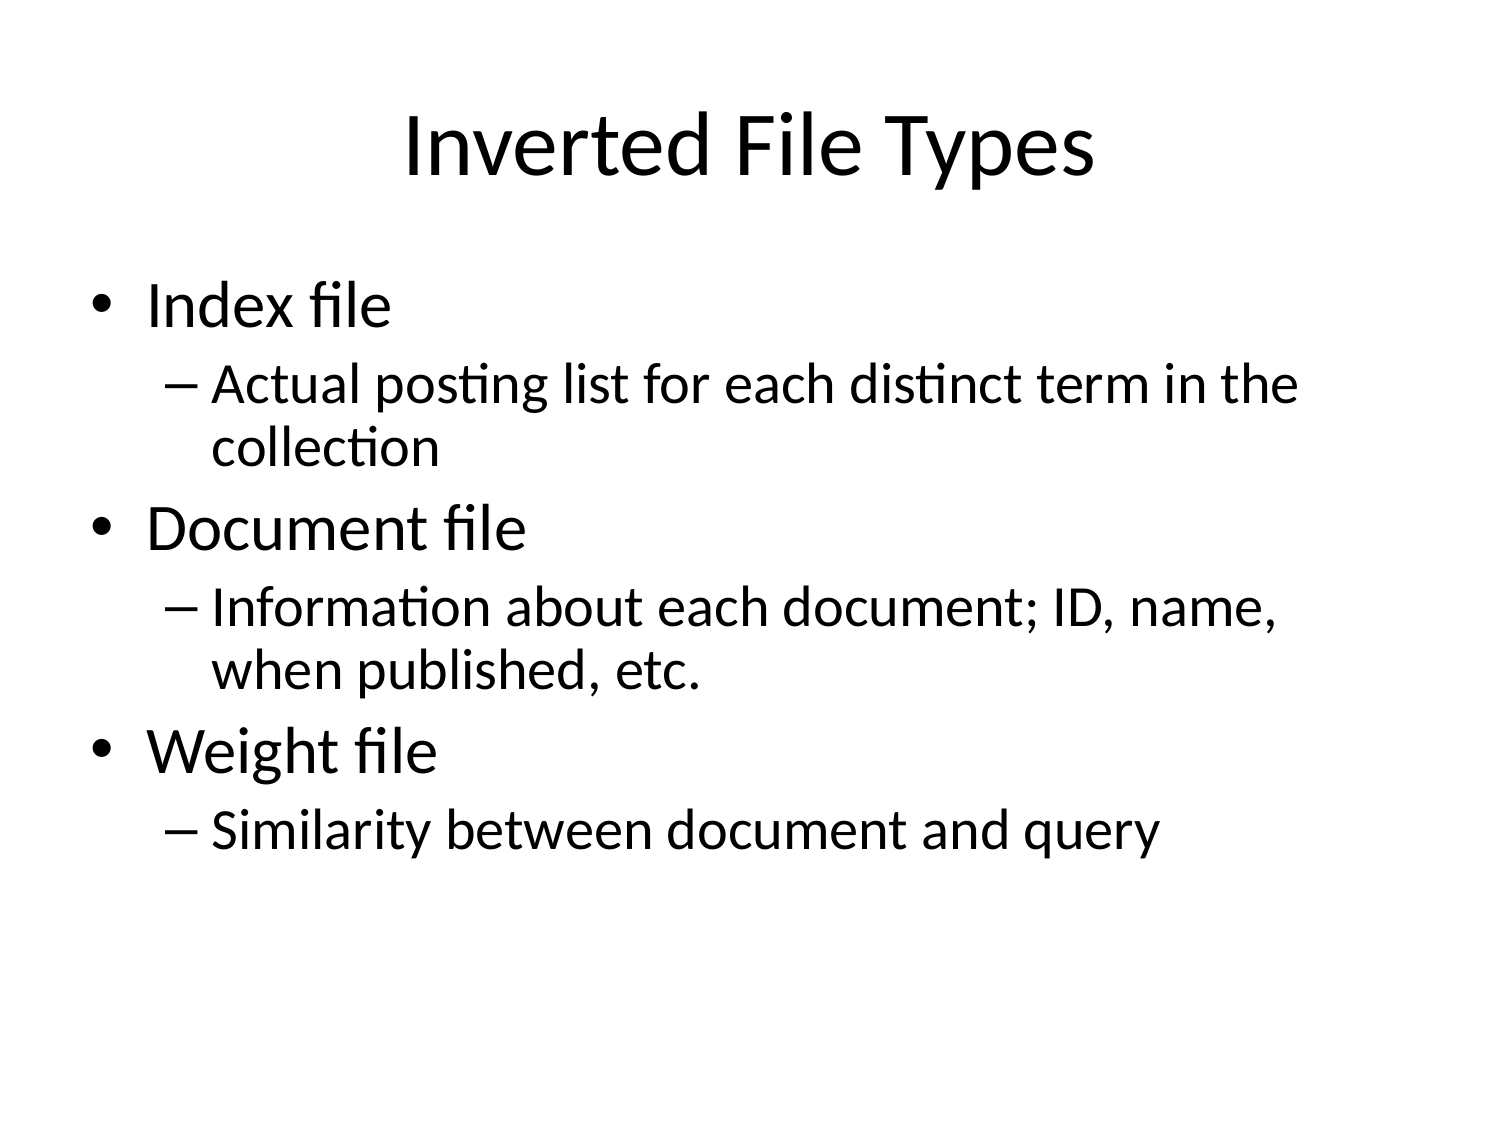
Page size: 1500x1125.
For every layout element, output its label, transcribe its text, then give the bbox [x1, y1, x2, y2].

list Index file Actual posting list for each distinct term in the collection Document file Information about each document; ID, name, when published, etc. Weight file Similarity between document and query [75, 262, 1425, 1005]
title Inverted File Types [75, 45, 1425, 233]
